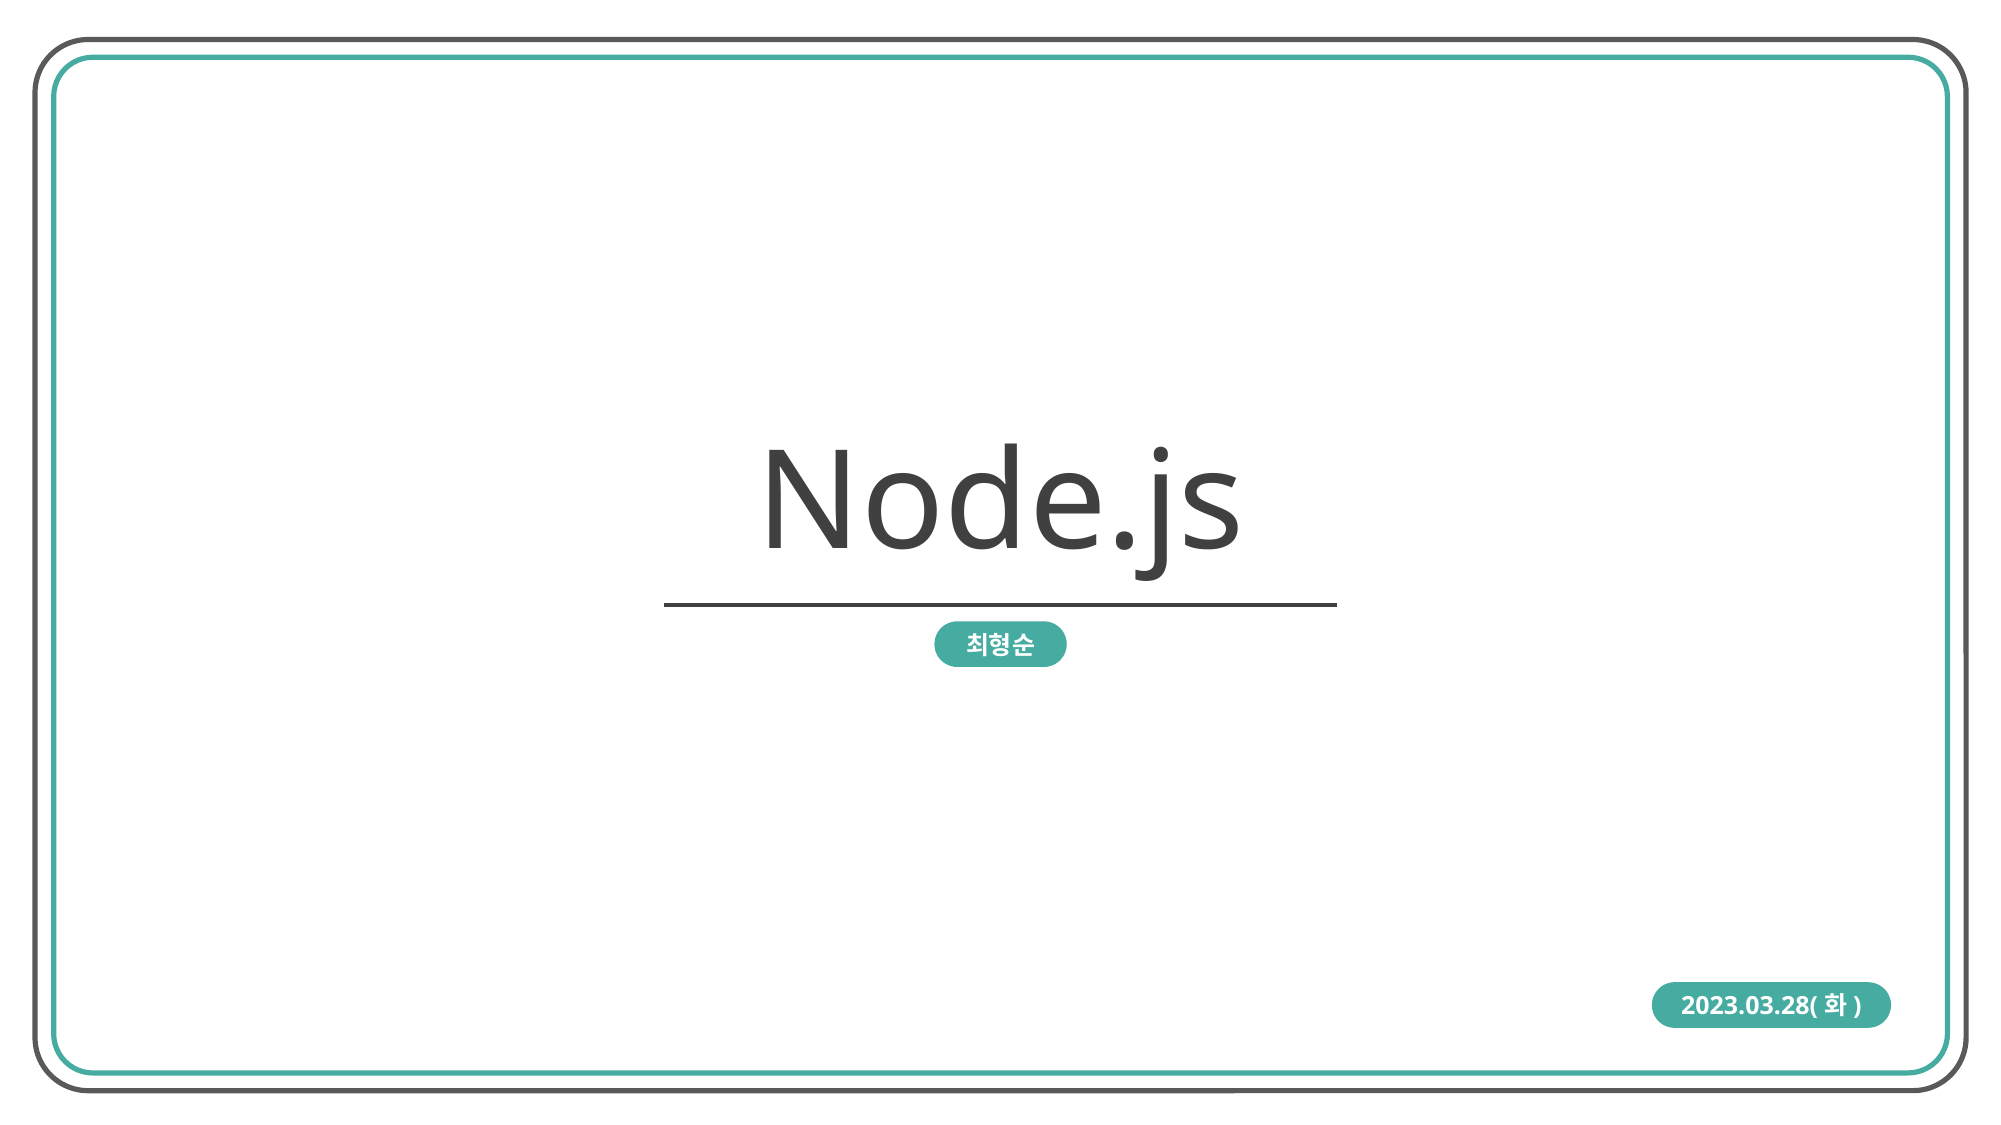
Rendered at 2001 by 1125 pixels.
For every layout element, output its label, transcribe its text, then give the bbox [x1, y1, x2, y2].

text_box 최형순 [933, 620, 1068, 669]
text_box [33, 38, 1968, 1092]
text_box 2023.03.28(화) [1650, 981, 1893, 1029]
text_box Node.js [742, 403, 1260, 583]
